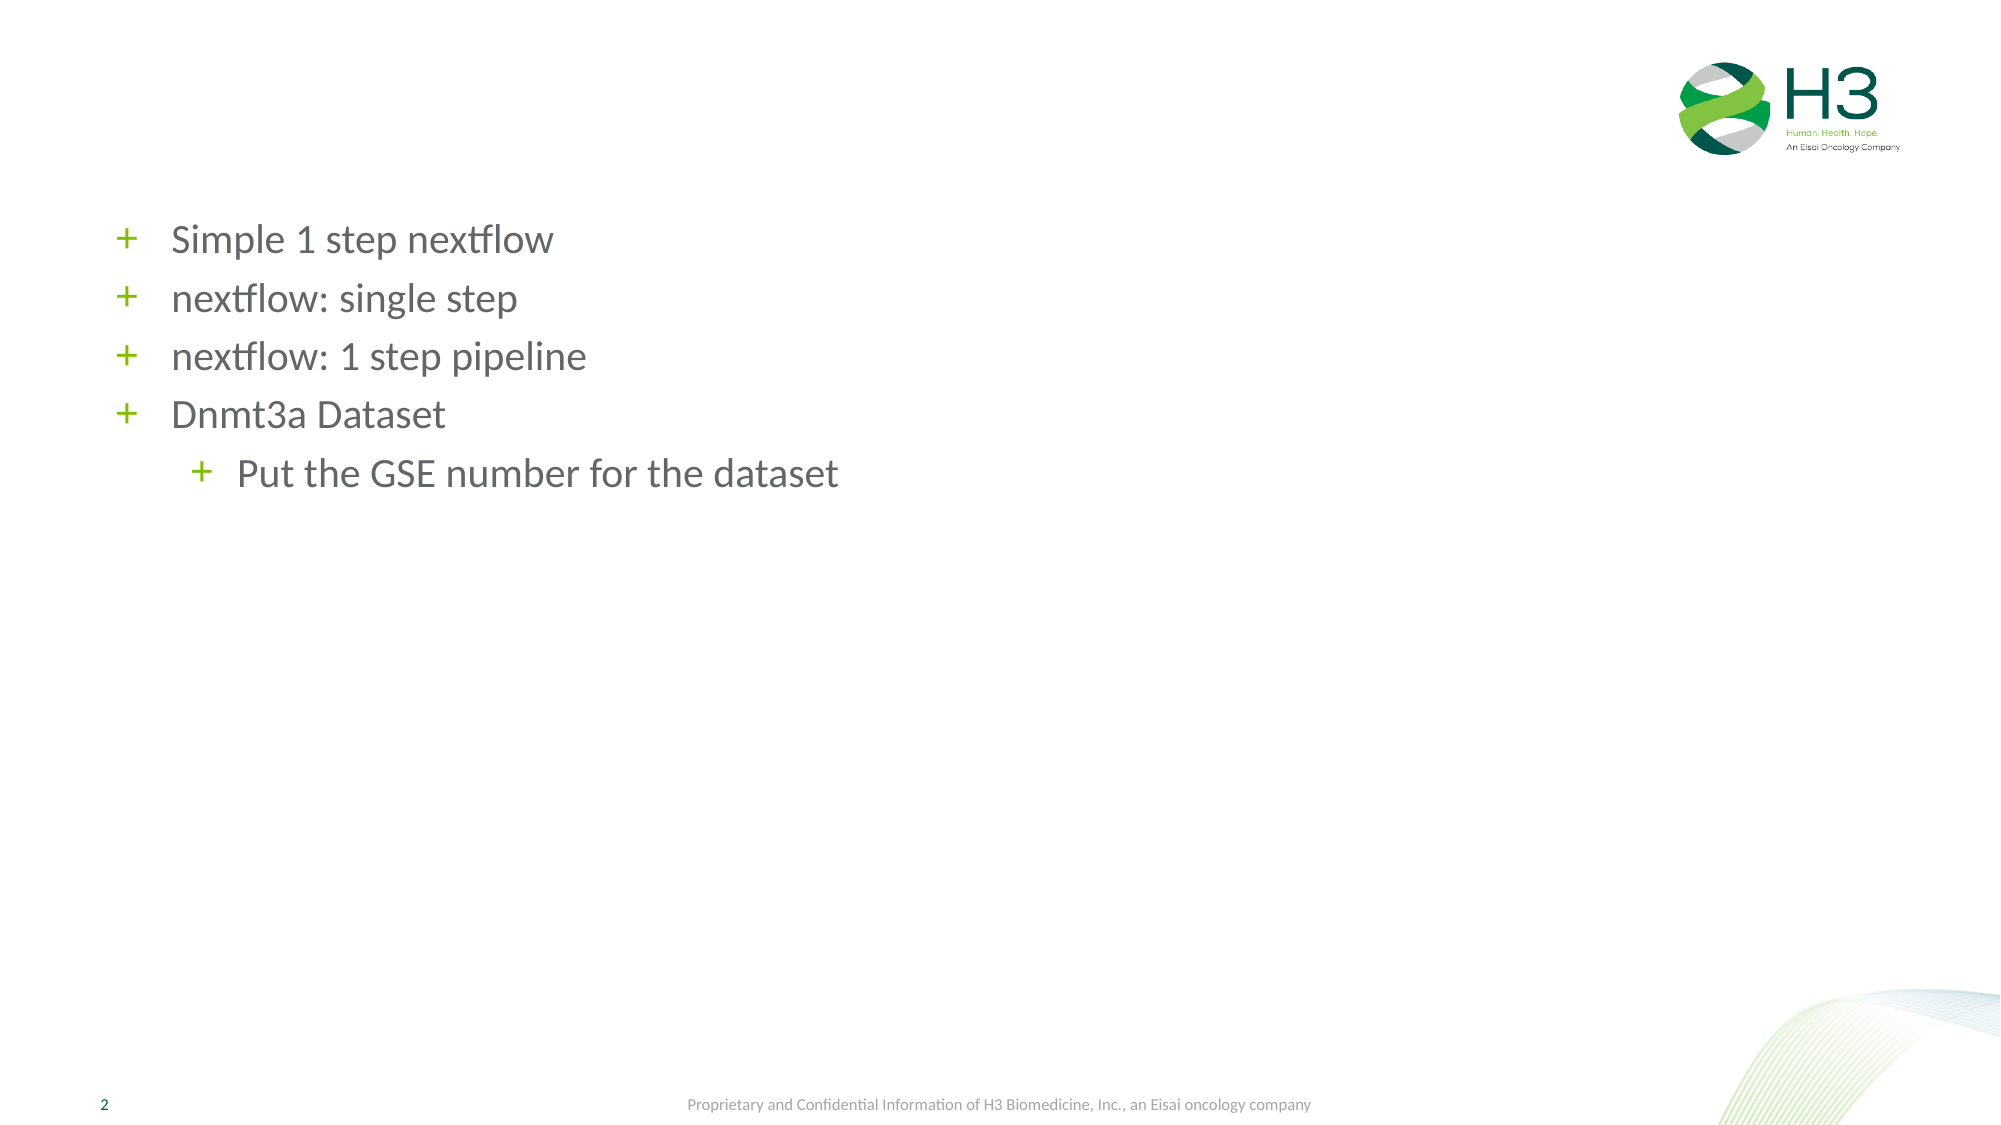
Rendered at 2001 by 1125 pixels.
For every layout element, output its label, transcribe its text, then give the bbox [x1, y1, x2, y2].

picture [1678, 62, 1900, 155]
list Simple 1 step nextflow nextflow: single step nextflow: 1 step pipeline Dnmt3a Dataset Put the GSE number for the dataset [100, 204, 1901, 1052]
picture [1700, 977, 2000, 1125]
footer Proprietary and Confidential Information of H3 Biomedicine, Inc., an Eisai oncology company [635, 1083, 1365, 1125]
slide_number 2 [100, 1083, 202, 1125]
